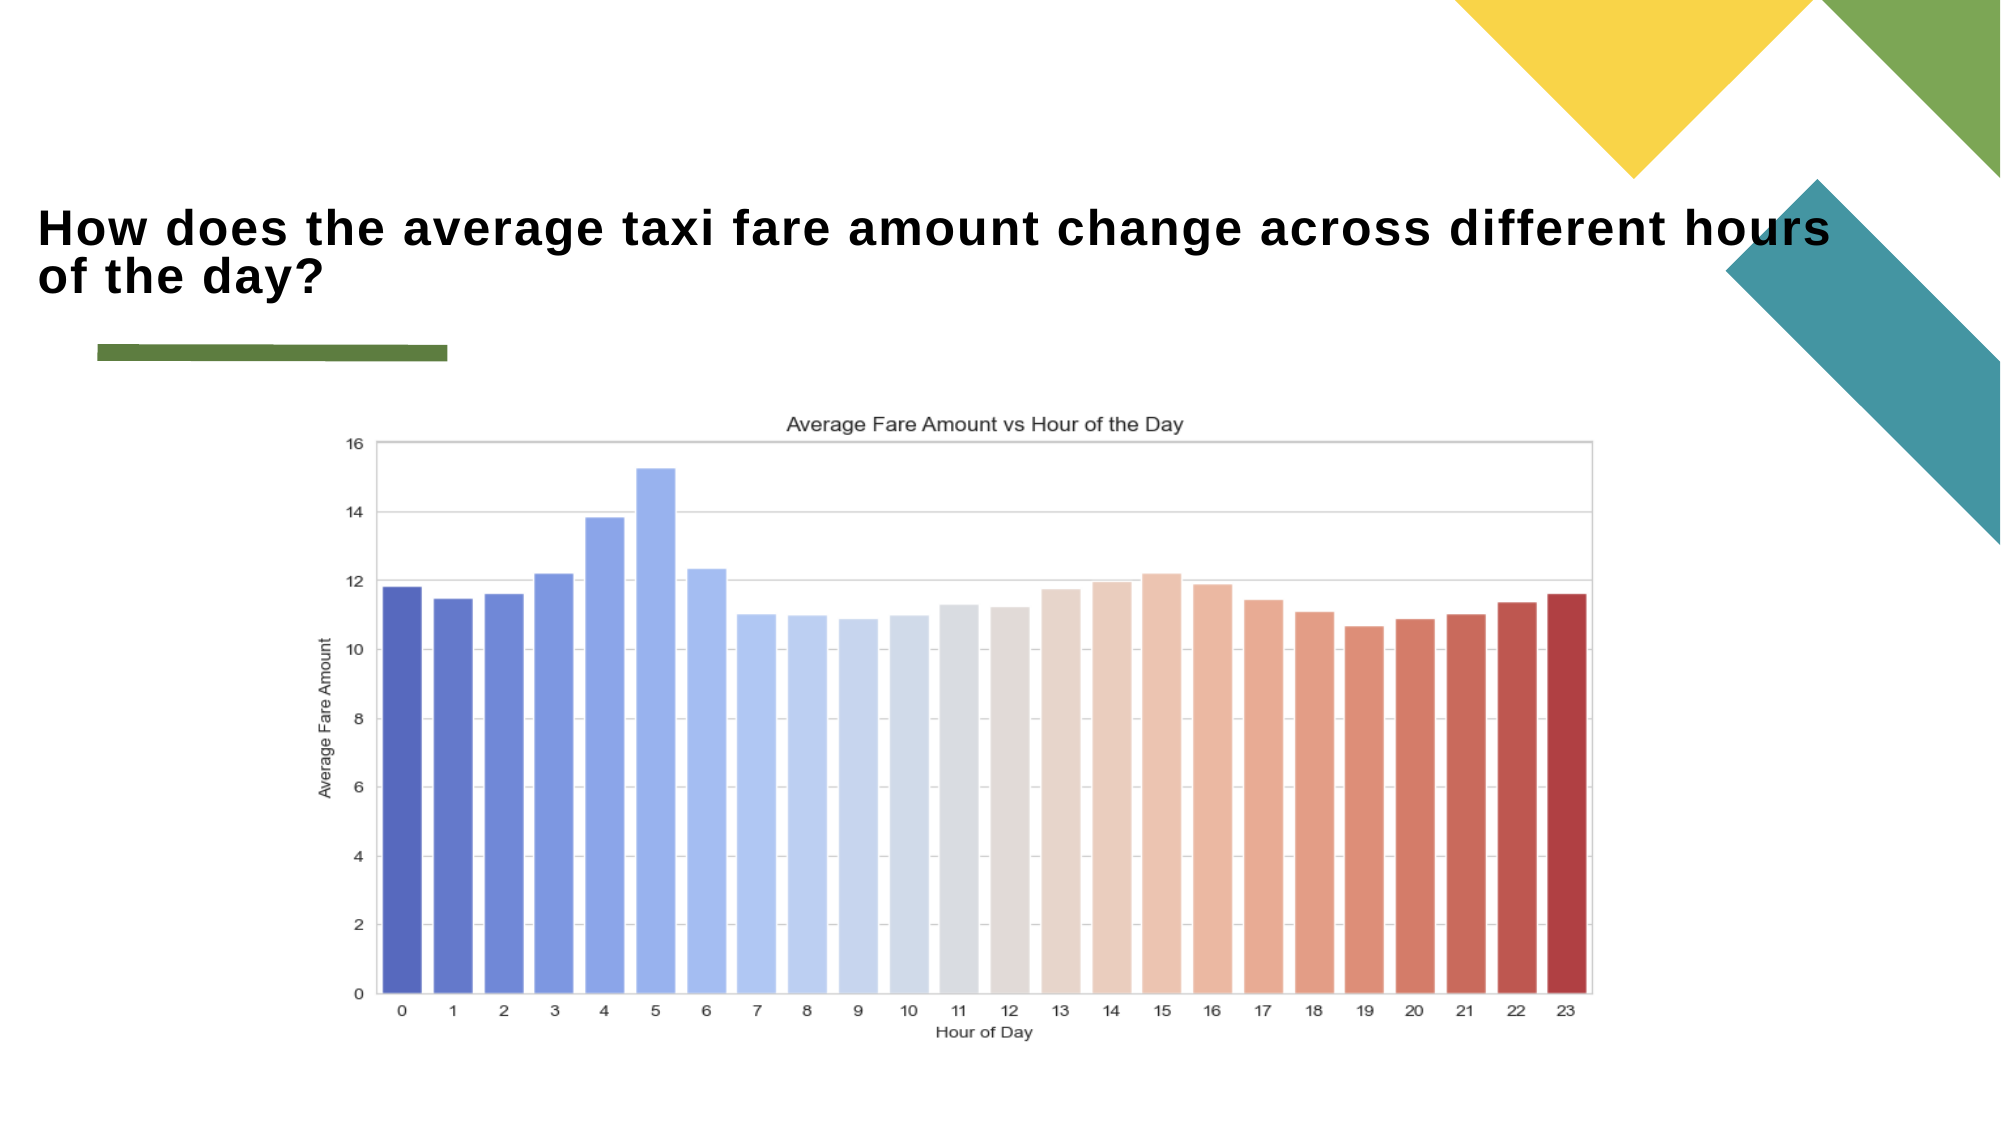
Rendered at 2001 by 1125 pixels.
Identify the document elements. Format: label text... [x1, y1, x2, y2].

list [307, 405, 1605, 1052]
title How does the average taxi fare amount change across different hours of the day? [37, 44, 1838, 303]
